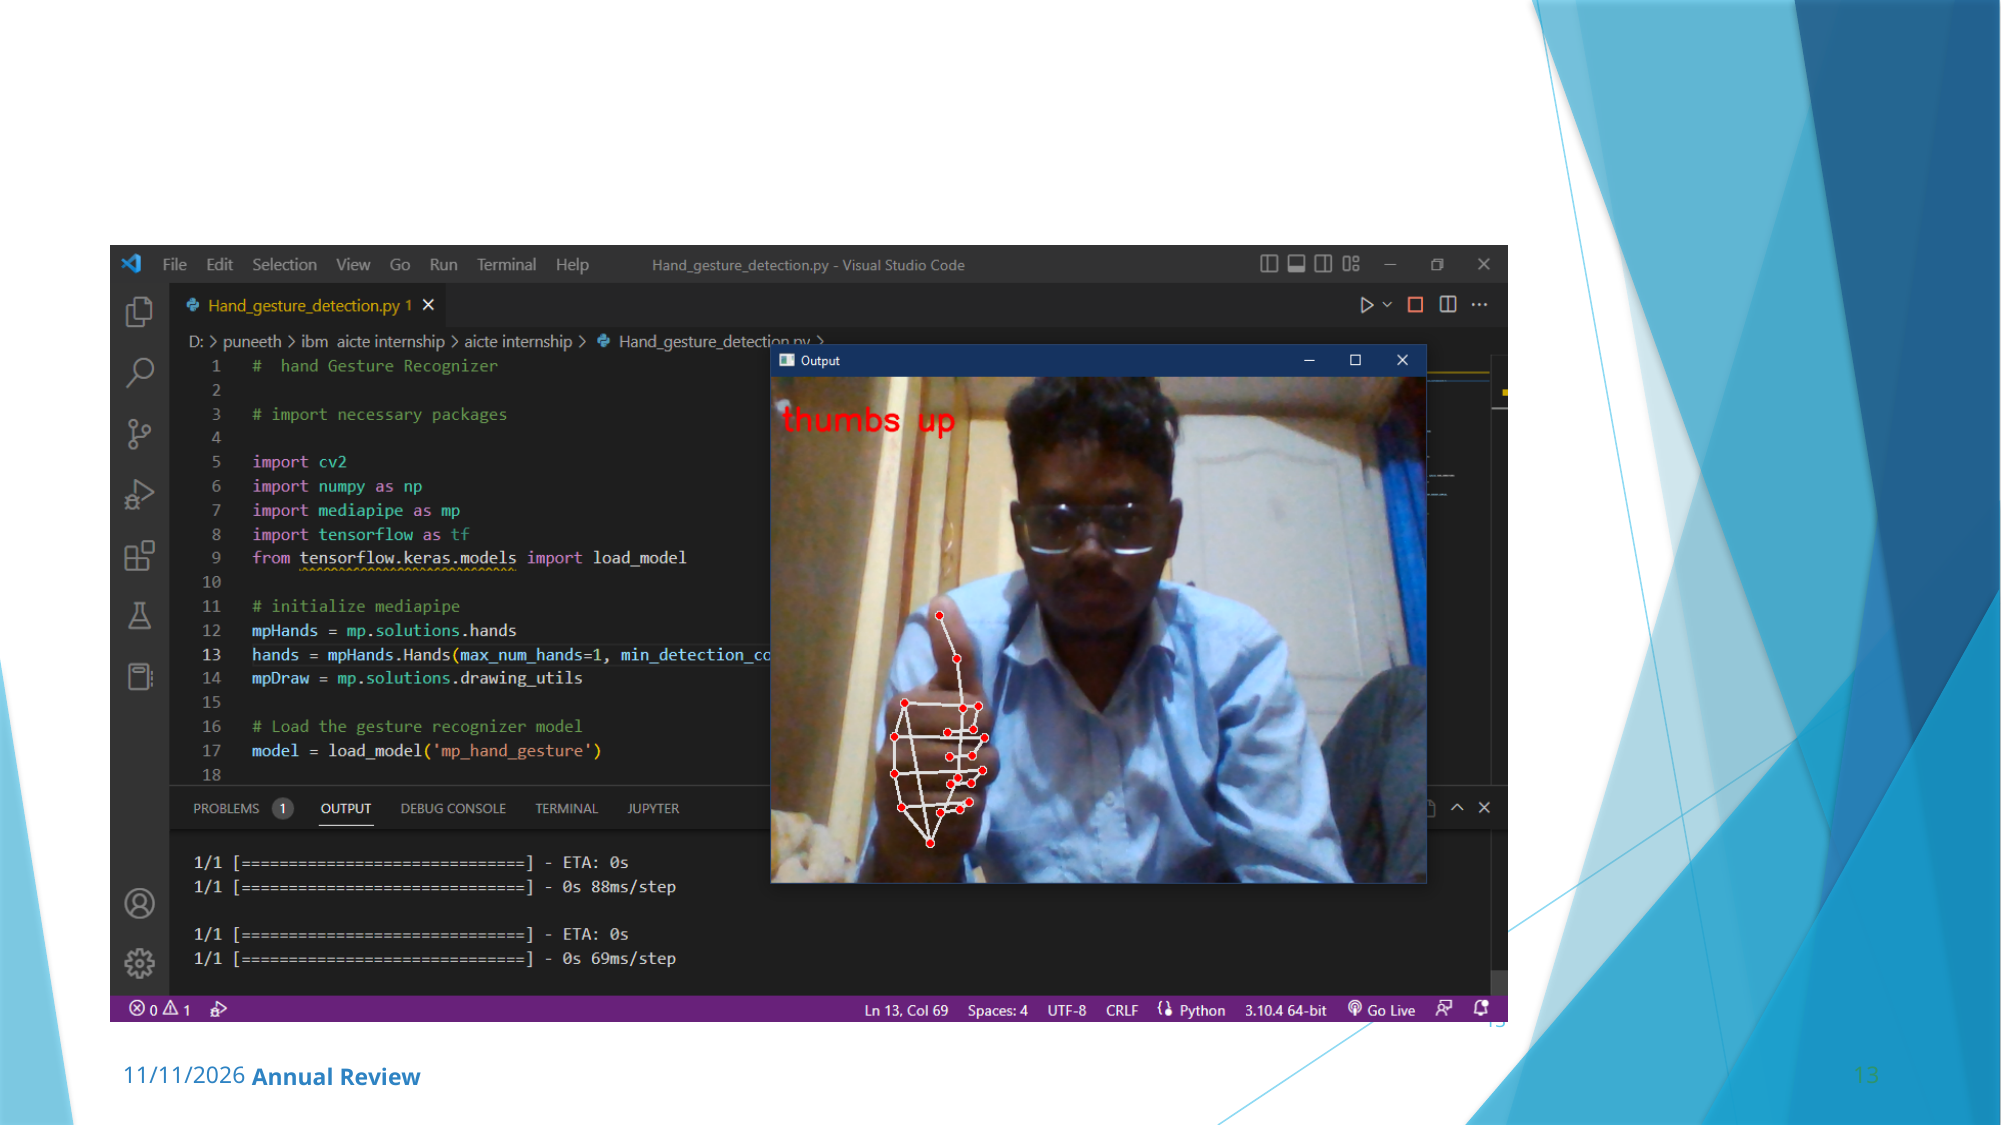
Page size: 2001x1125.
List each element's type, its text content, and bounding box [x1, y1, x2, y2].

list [110, 245, 1508, 1023]
slide_number 13 [1409, 991, 1522, 1051]
